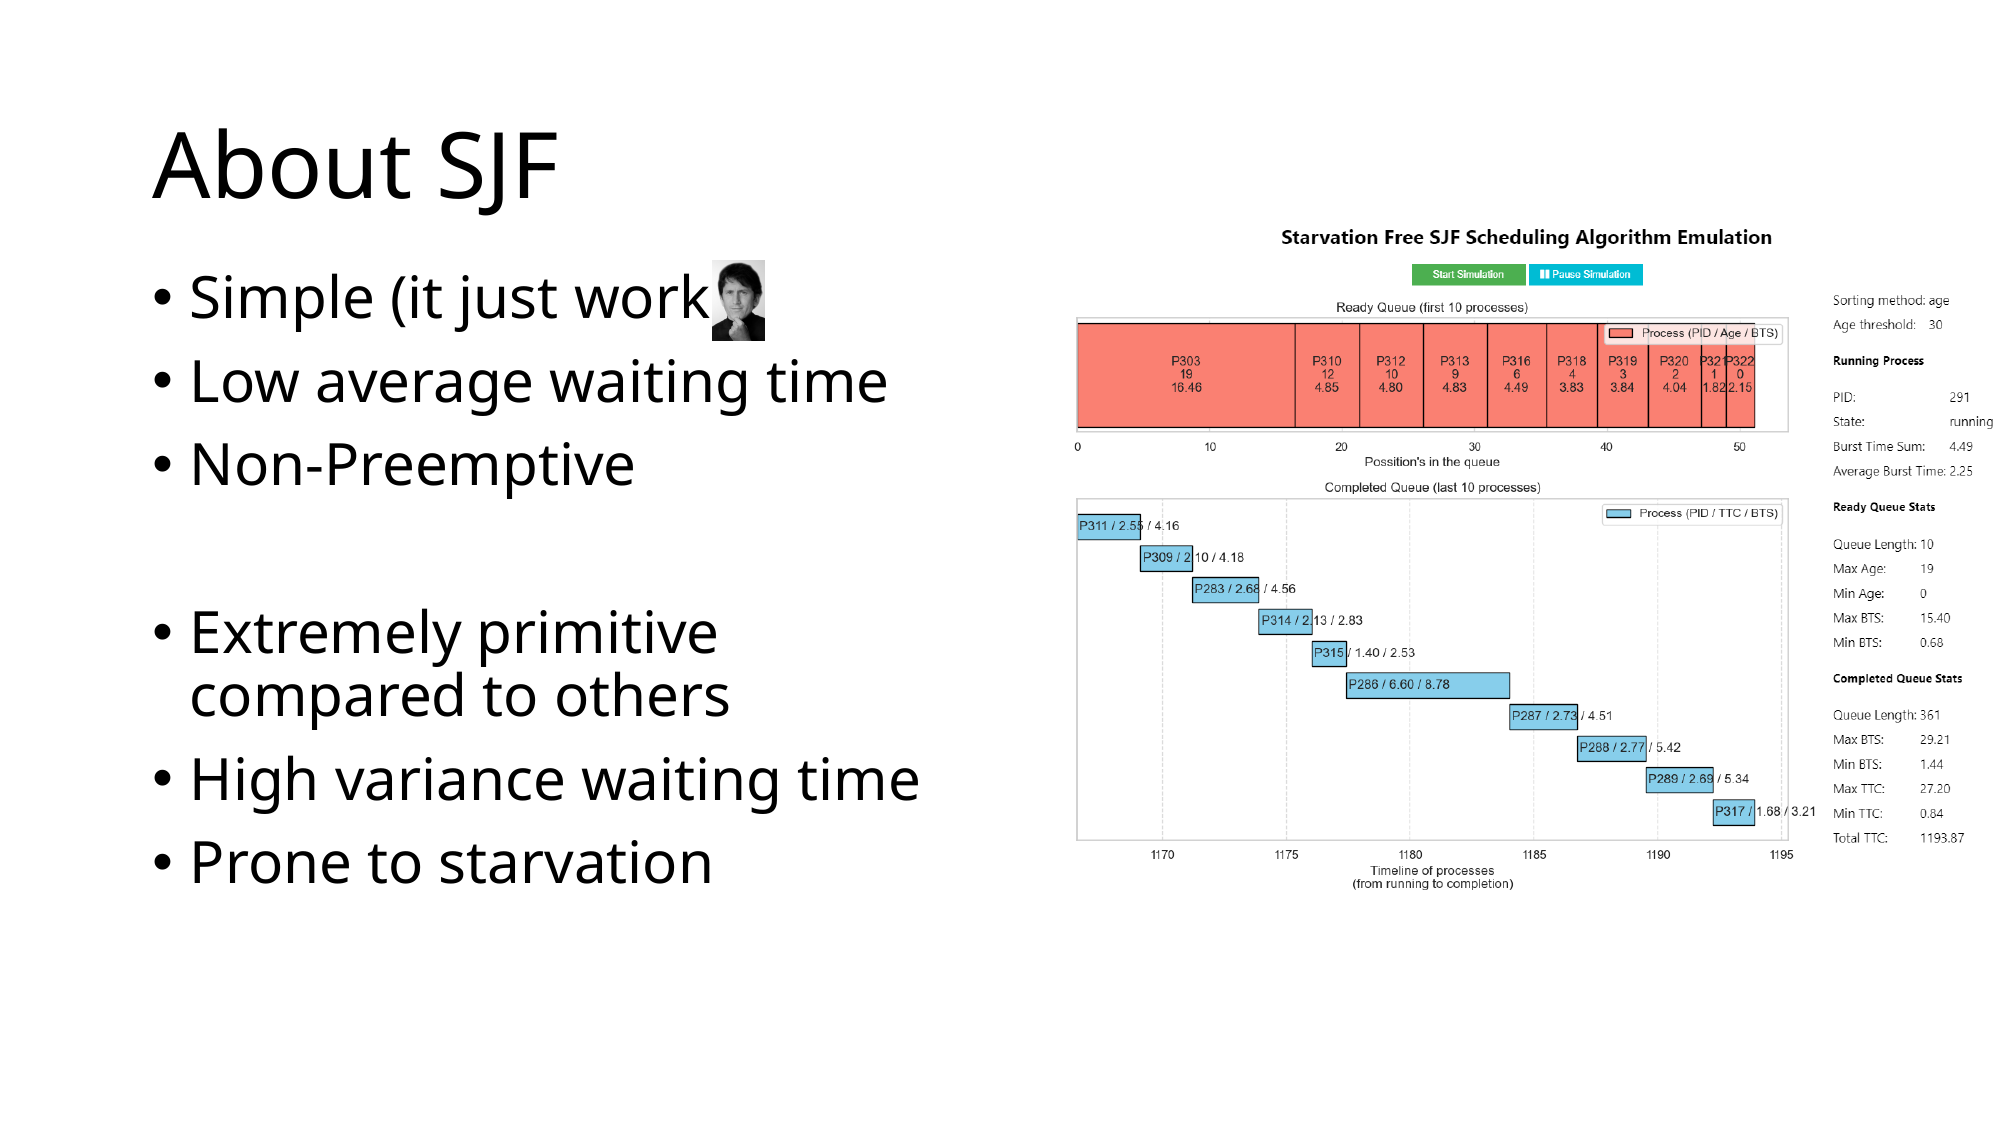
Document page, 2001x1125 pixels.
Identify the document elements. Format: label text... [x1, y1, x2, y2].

picture [1067, 221, 2000, 904]
list Simple (it just works) Low average waiting time Non-Preemptive Extremely primitive compared to others High variance waiting time Prone to starvation [137, 260, 1863, 975]
picture [711, 259, 766, 341]
title About SJF [137, 59, 1863, 260]
